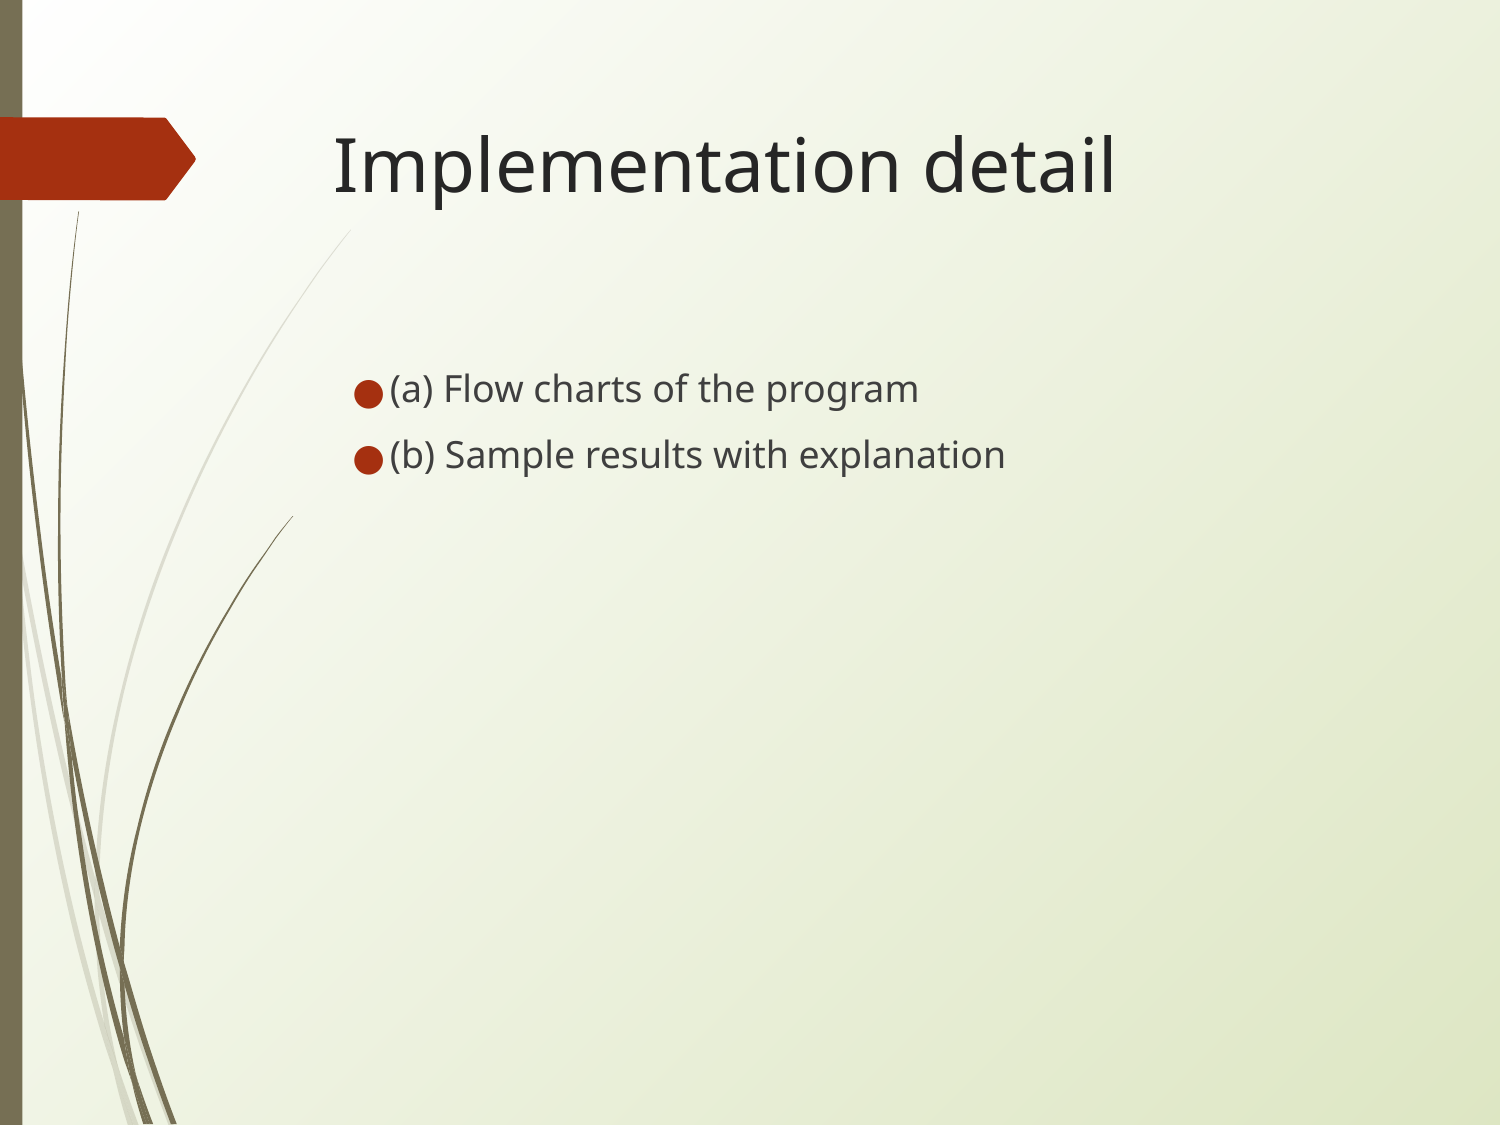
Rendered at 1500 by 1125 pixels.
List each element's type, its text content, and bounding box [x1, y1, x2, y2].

list (a) Flow charts of the program (b) Sample results with explanation [318, 350, 1416, 970]
title Implementation detail [319, 102, 1416, 313]
